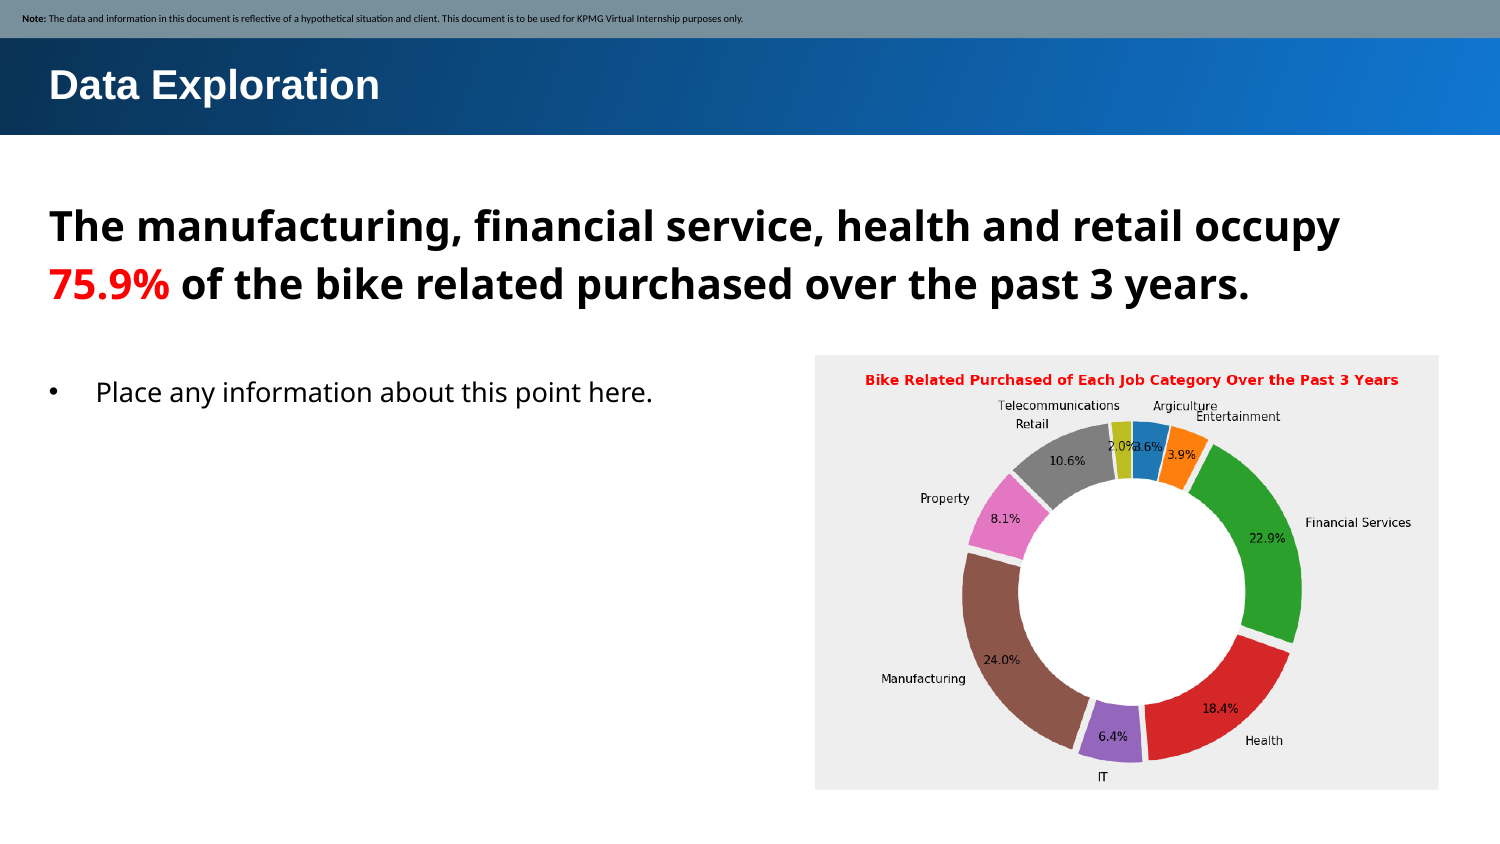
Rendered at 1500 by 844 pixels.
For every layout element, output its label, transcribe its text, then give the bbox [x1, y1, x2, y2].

text_box Note: The data and information in this document is reflective of a hypothetical situation and client. This document is to be used for KPMG Virtual Internship purposes only. [0, 0, 1500, 39]
text_box The manufacturing, financial service, health and retail occupy 75.9% of the bike related purchased over the past 3 years. [33, 177, 1439, 323]
text_box [0, 39, 1500, 135]
picture [859, 367, 1416, 803]
text_box Data Exploration [33, 43, 1439, 124]
text_box [815, 355, 1439, 790]
text_box Place any information about this point here. [33, 355, 712, 423]
